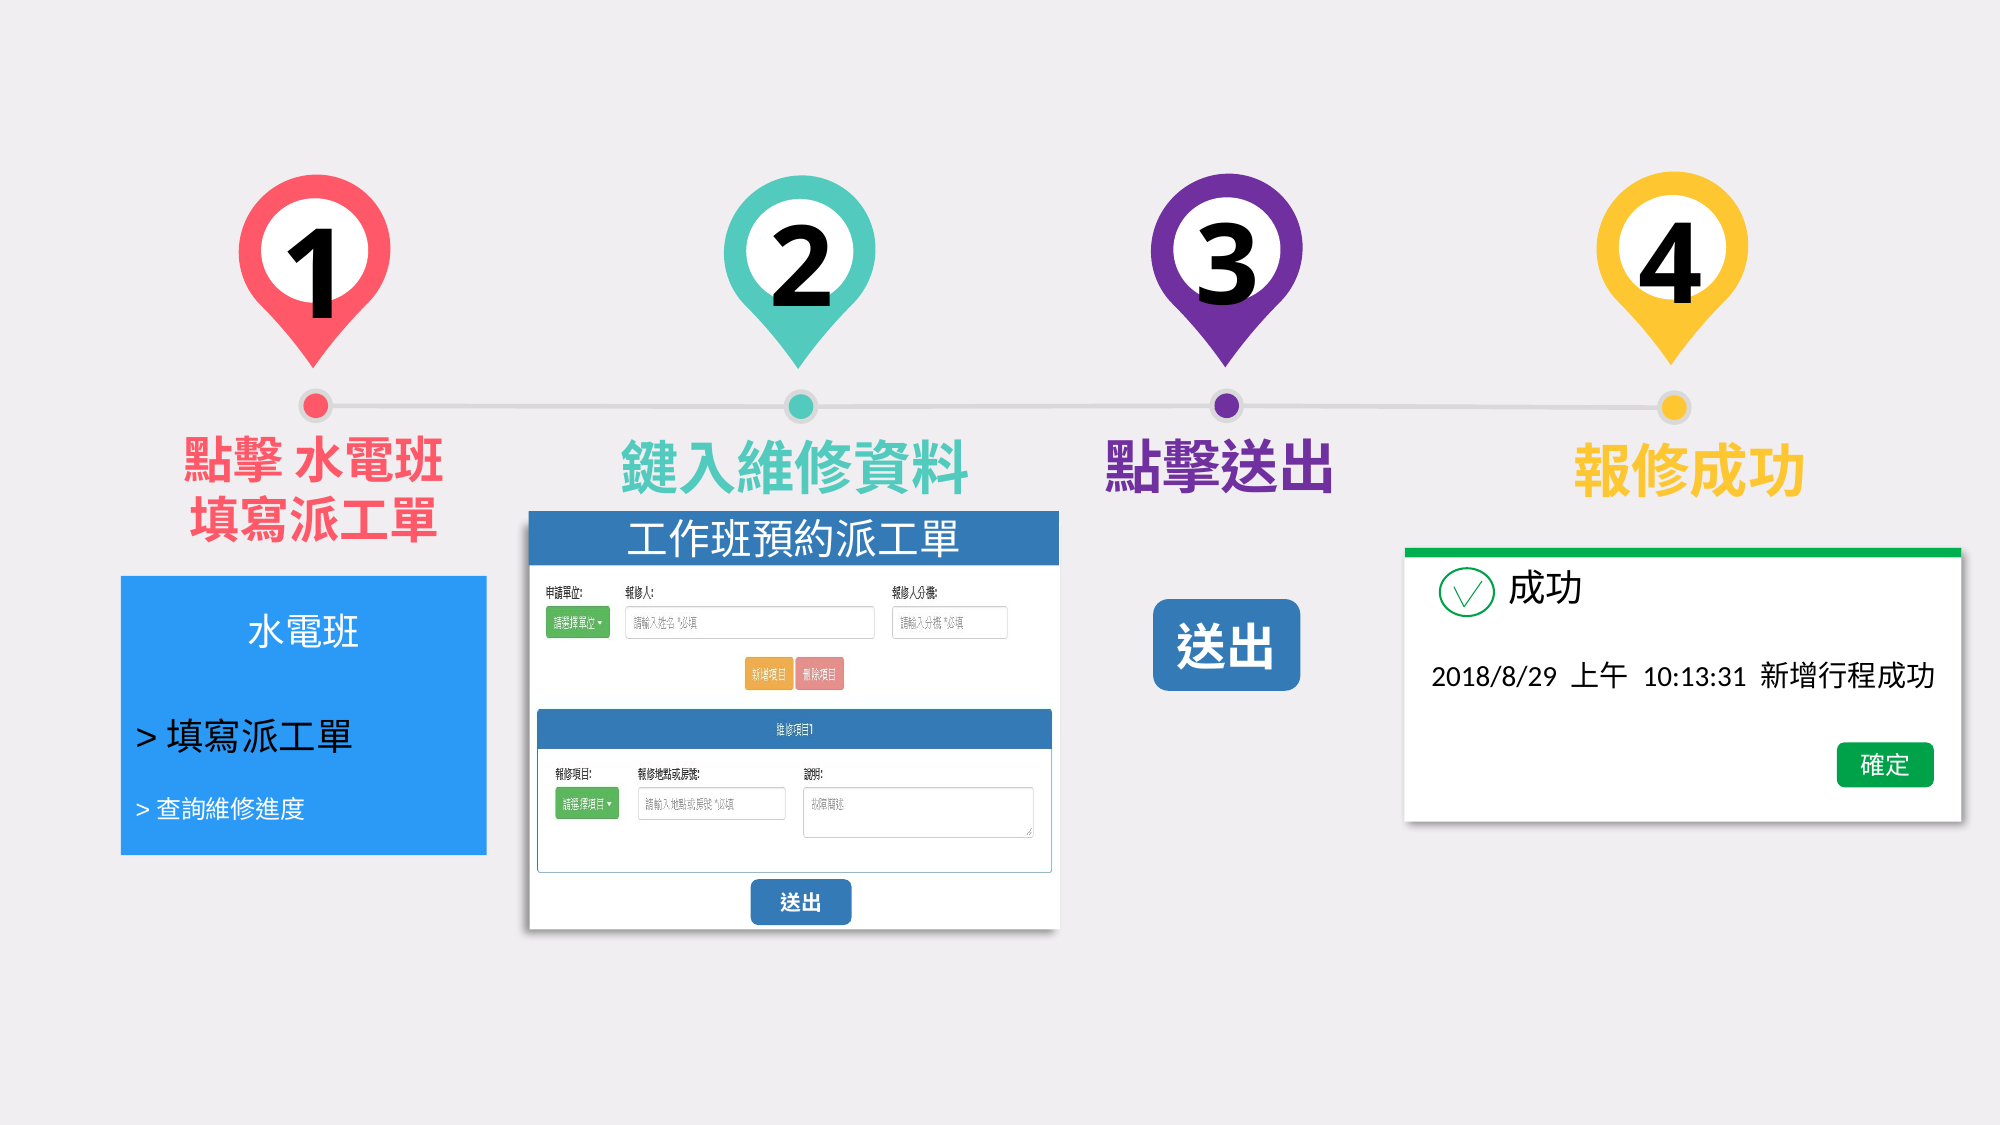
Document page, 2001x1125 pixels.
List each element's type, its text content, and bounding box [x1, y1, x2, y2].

text_box 送出 [1152, 598, 1302, 692]
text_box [1595, 172, 1750, 323]
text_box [298, 388, 333, 424]
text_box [1656, 390, 1692, 425]
picture [531, 569, 1056, 880]
text_box [1403, 548, 1962, 823]
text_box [783, 389, 819, 424]
text_box 水電班 >填寫派工單 >查詢維修進度 [120, 575, 488, 856]
text_box 1 [260, 326, 373, 351]
text_box 工作班預約派工單 [528, 510, 1060, 566]
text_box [1464, 580, 1482, 607]
text_box [1404, 547, 1962, 558]
text_box 鍵入維修資料 [602, 423, 988, 509]
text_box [237, 175, 392, 326]
text_box 2018/8/29 上午 10:13:31 新增行程成功 [1405, 650, 1962, 701]
text_box [1438, 567, 1493, 618]
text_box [722, 176, 877, 326]
text_box 2 [746, 326, 858, 337]
text_box 報修成功 [1502, 427, 1878, 512]
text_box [1150, 174, 1304, 325]
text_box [1209, 388, 1244, 424]
text_box 點擊送出 [1033, 422, 1409, 508]
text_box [1453, 586, 1465, 607]
text_box 確定 [1835, 741, 1935, 789]
text_box 3 [1171, 325, 1284, 335]
text_box [529, 521, 1061, 930]
text_box 成功 [1493, 558, 1715, 617]
text_box 送出 [749, 880, 853, 927]
text_box 4 [1614, 323, 1727, 334]
text_box 點擊 水電班 填寫派工單 [69, 421, 560, 556]
